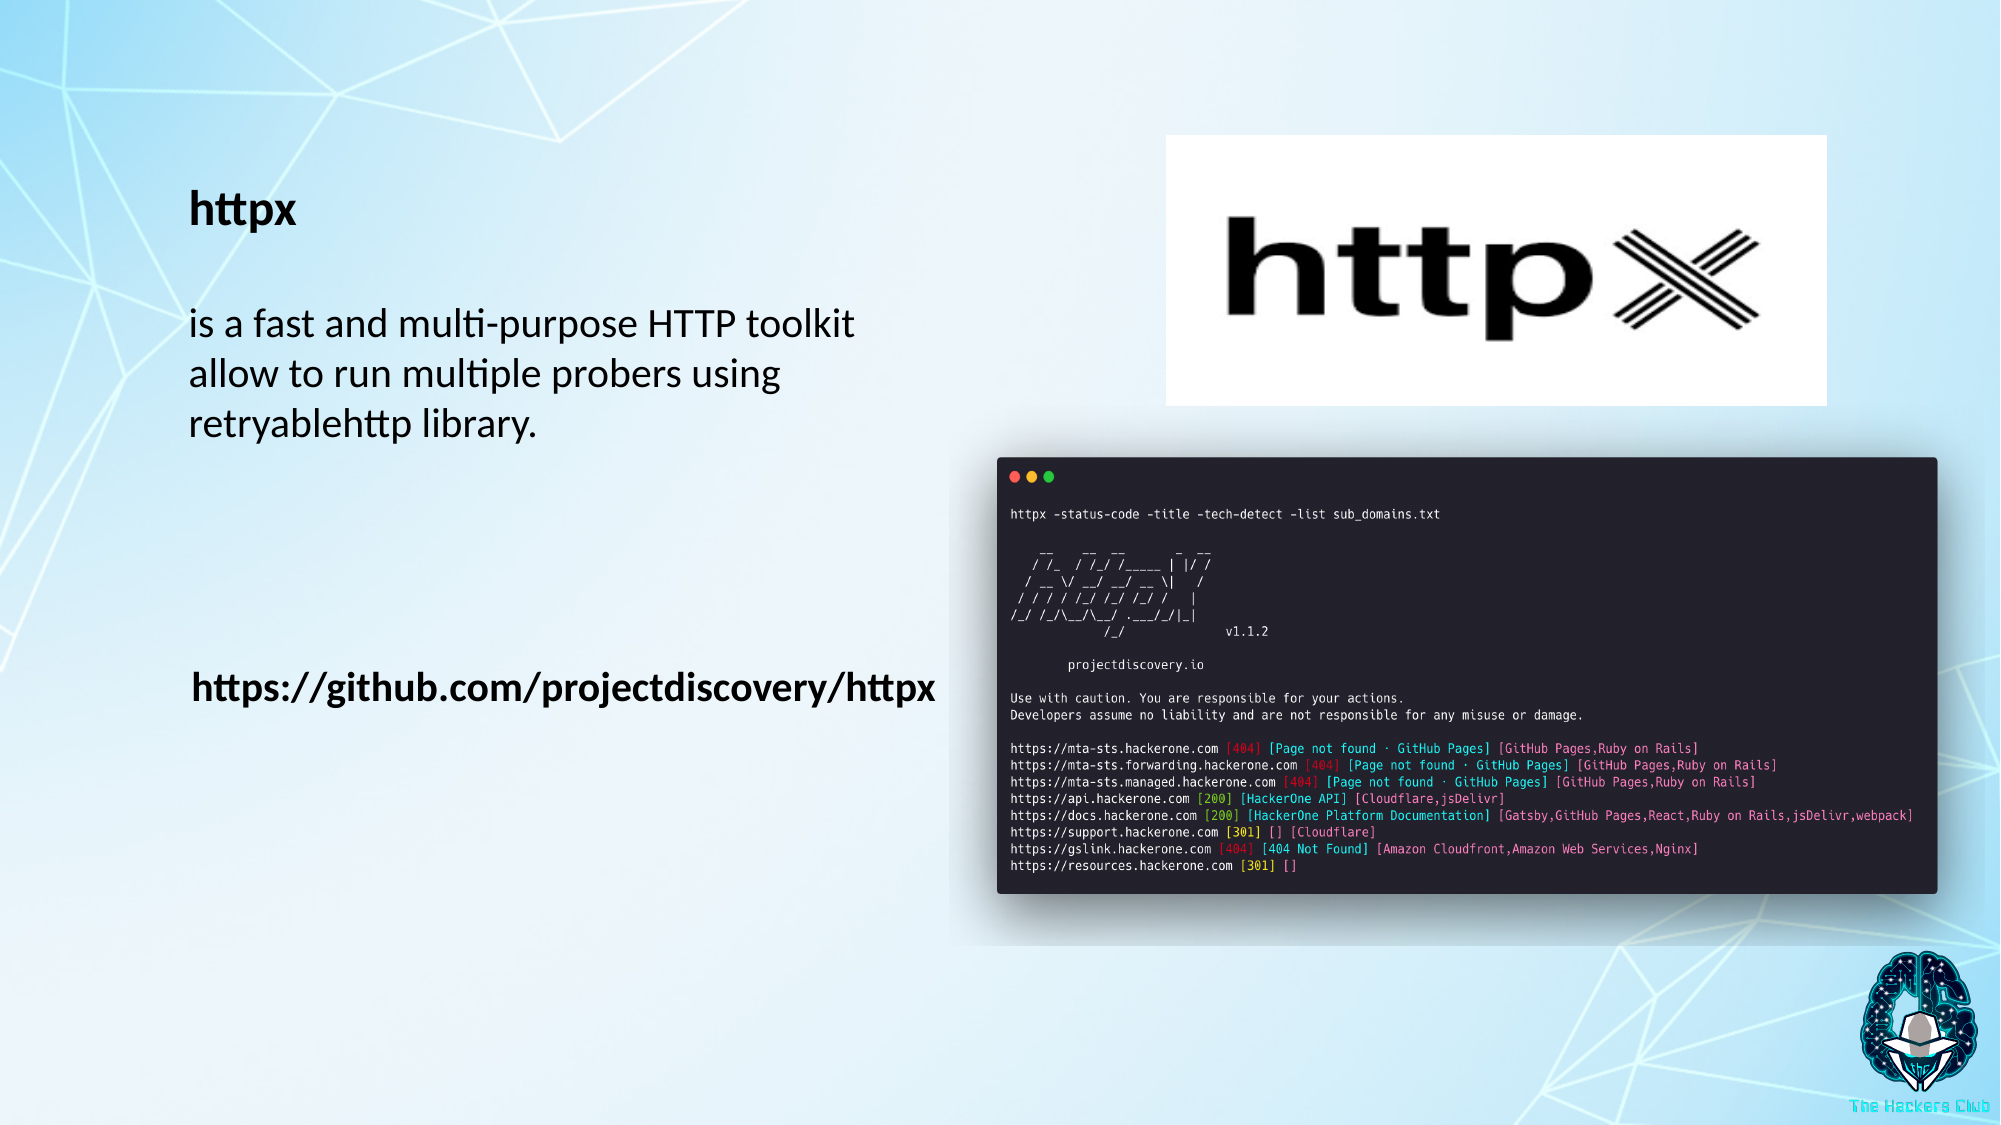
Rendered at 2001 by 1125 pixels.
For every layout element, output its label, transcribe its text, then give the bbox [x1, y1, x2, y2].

text_box httpx is a fast and multi-purpose HTTP toolkit allow to run multiple probers using retryablehttp library. [173, 168, 967, 453]
text_box https://github.com/projectdiscovery/httpx [176, 652, 949, 717]
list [1839, 946, 1999, 1125]
picture [0, 0, 2001, 1125]
